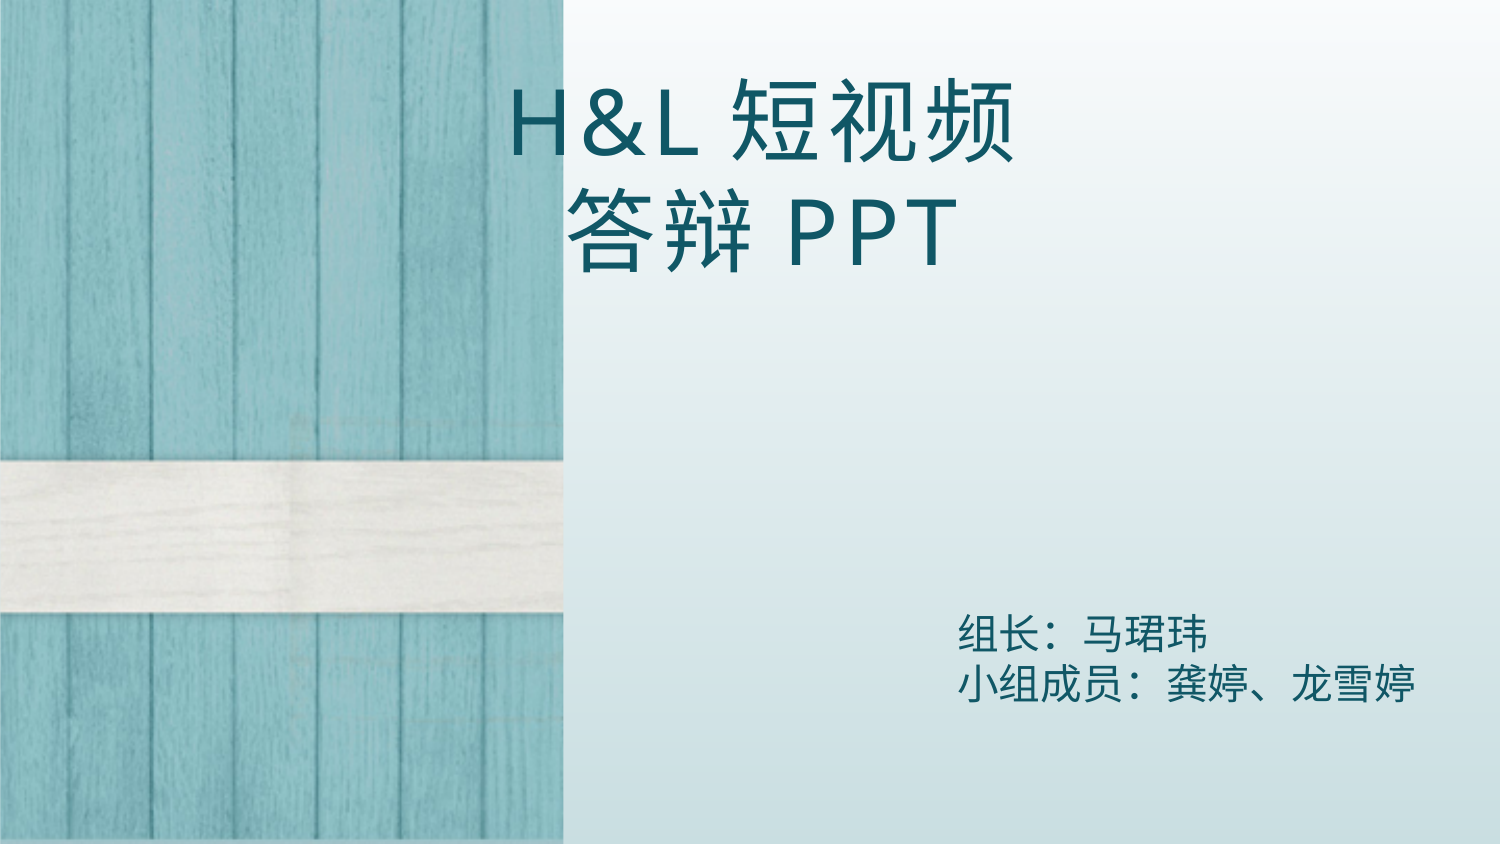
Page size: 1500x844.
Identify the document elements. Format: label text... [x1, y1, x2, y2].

text_box H&L短视频 答辩PPT [564, 56, 1250, 292]
picture [0, 0, 564, 844]
text_box 组长：马珺玮 小组成员：龚婷、龙雪婷 [942, 600, 1449, 716]
